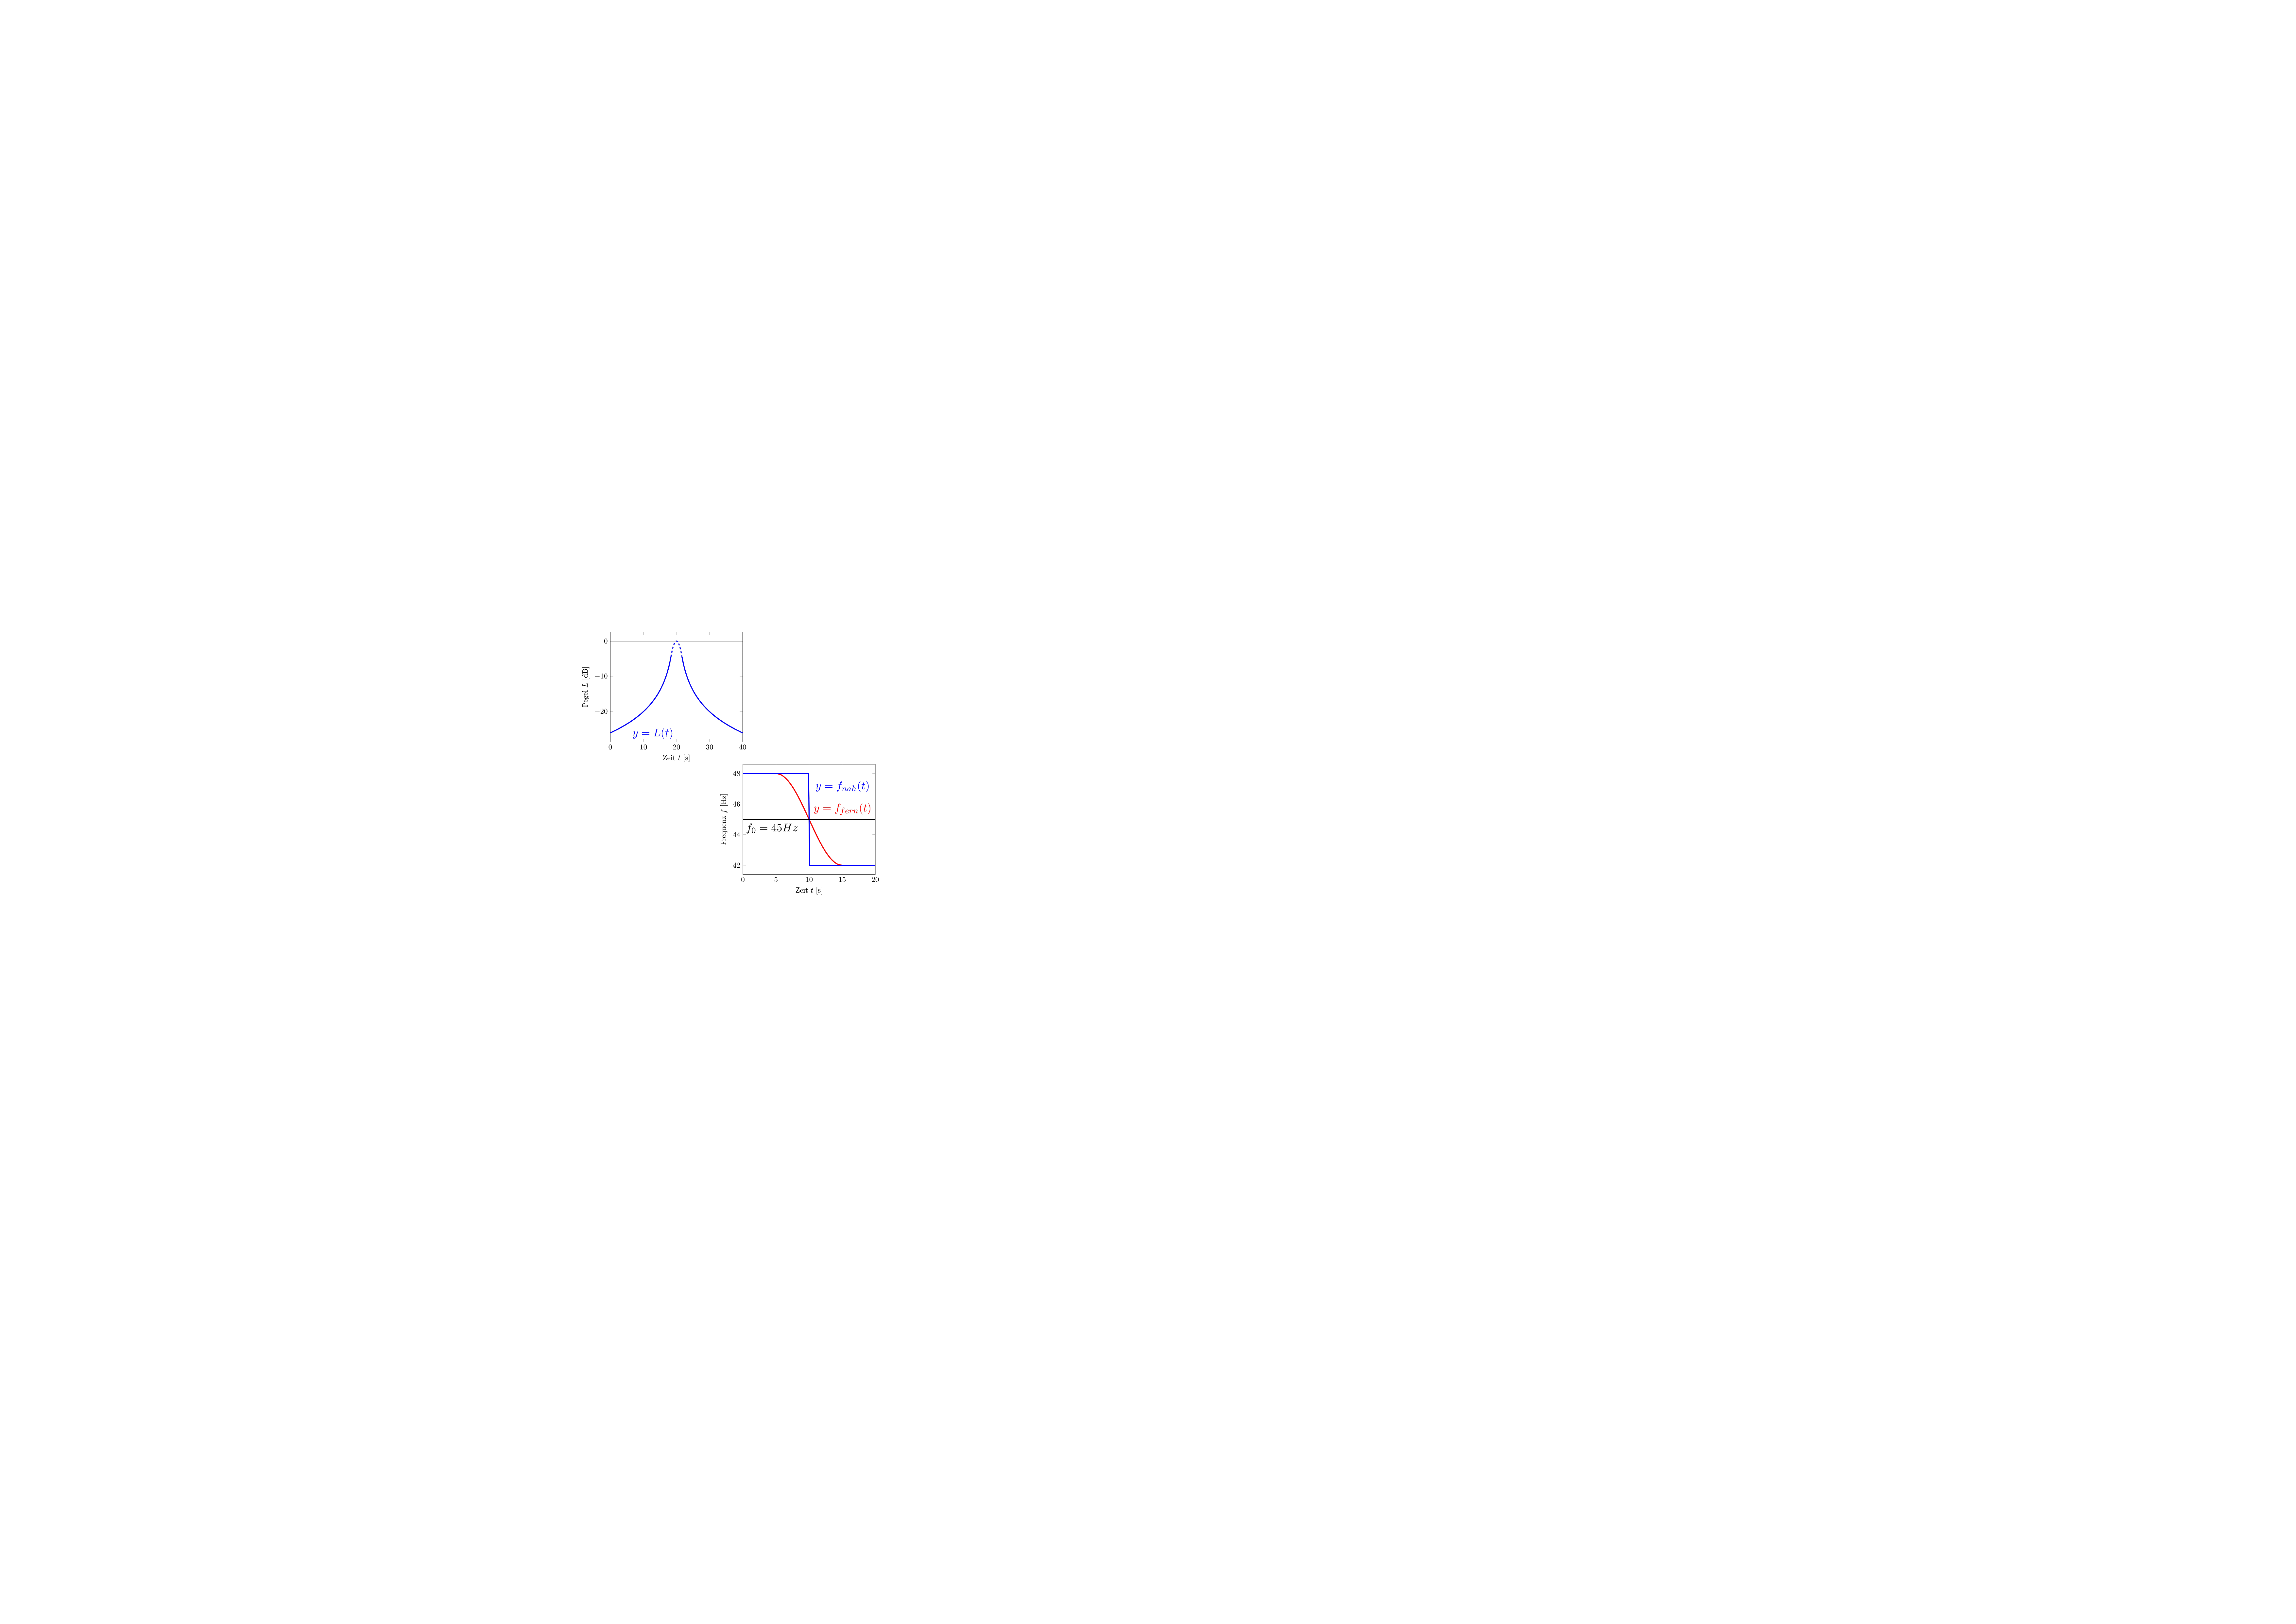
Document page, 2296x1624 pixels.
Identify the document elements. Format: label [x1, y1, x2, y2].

picture [579, 632, 749, 764]
list [718, 764, 882, 897]
